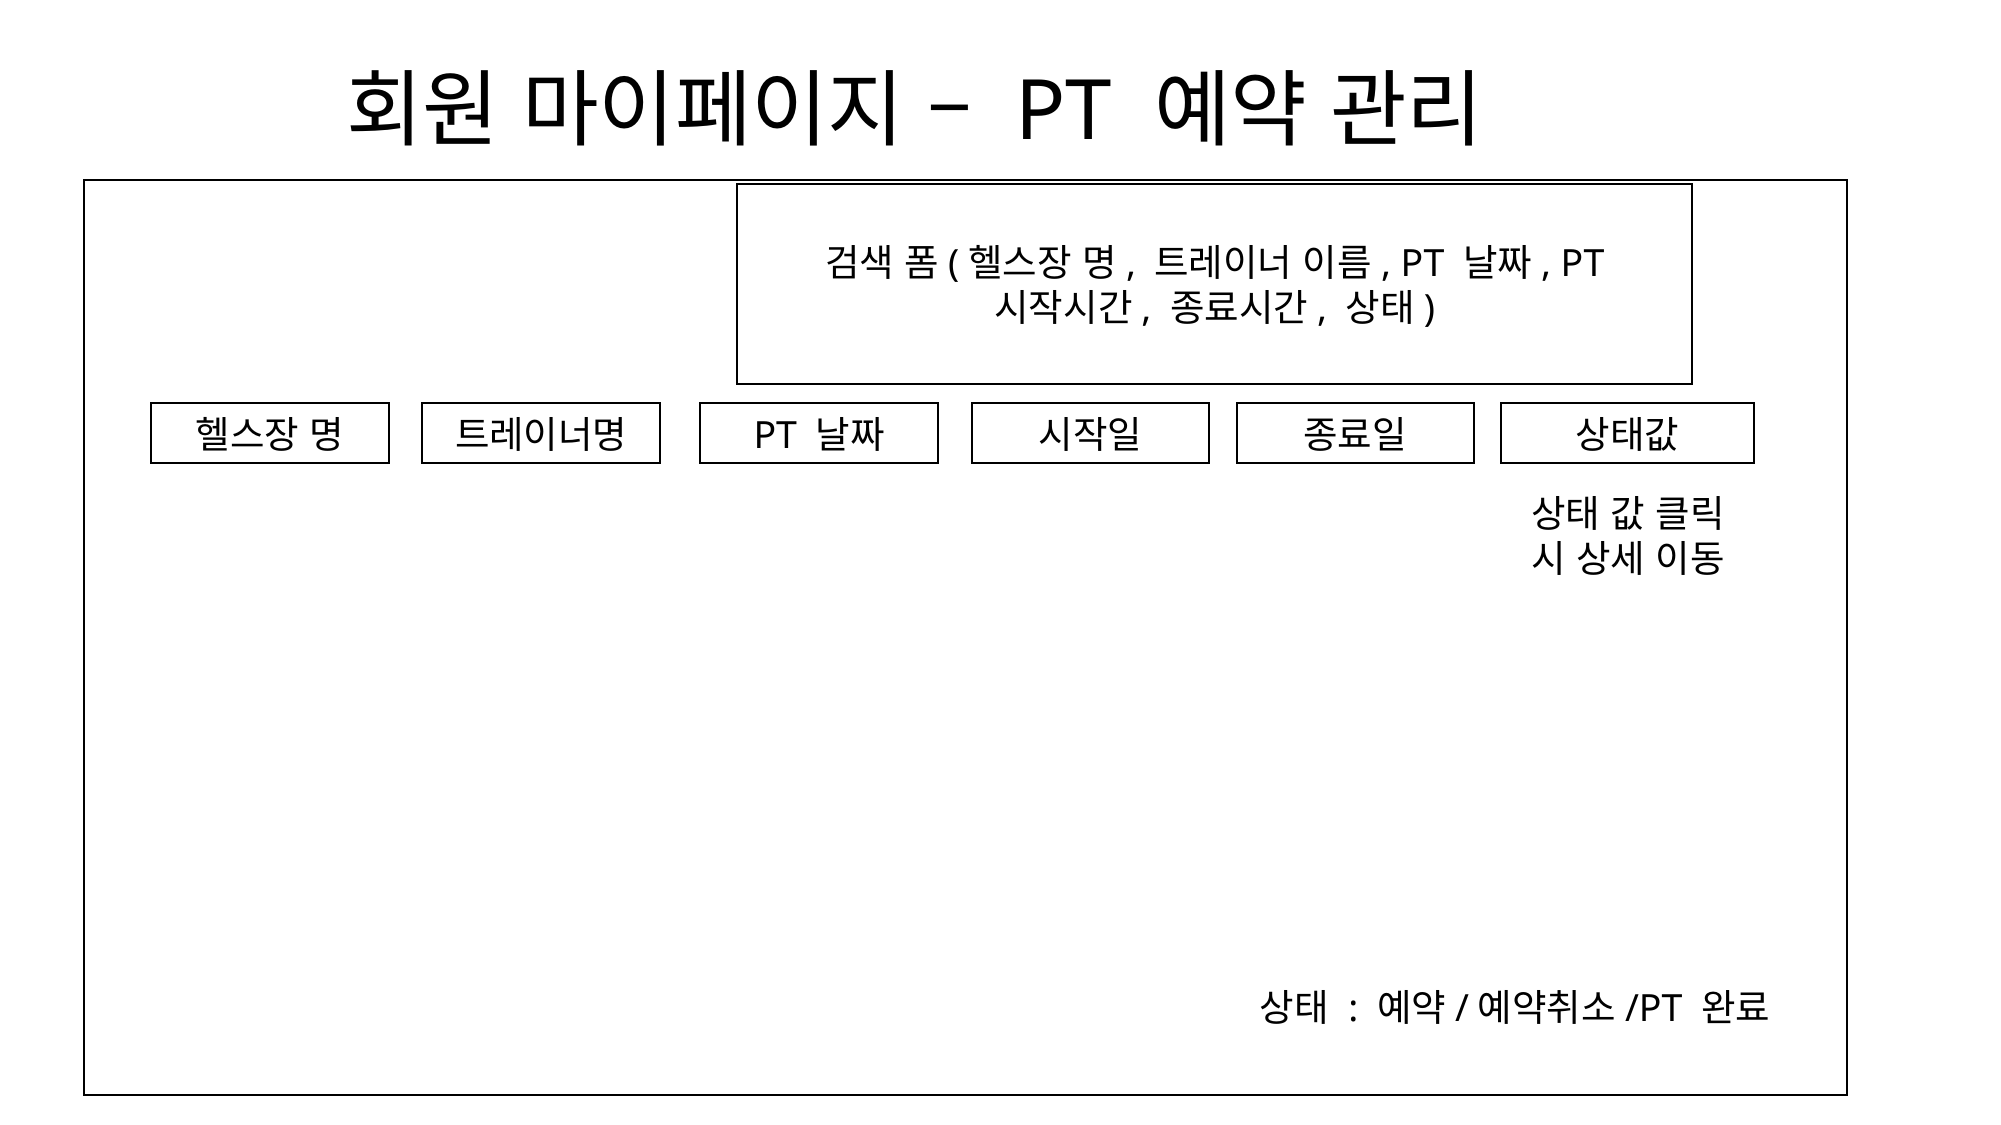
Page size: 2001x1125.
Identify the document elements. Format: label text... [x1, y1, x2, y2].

text_box 상태 값 클릭 시 상세 이동 [1502, 482, 1754, 588]
text_box 종료일 [1236, 402, 1475, 464]
text_box 시작일 [971, 402, 1210, 464]
text_box 헬스장 명 [150, 402, 390, 464]
text_box 상태 : 예약/예약취소/PT 완료 [1214, 976, 1816, 1036]
text_box [83, 179, 1848, 1096]
text_box 검색 폼(헬스장 명, 트레이너 이름, PT 날짜, PT 시작시간, 종료시간, 상태) [736, 183, 1693, 385]
text_box PT 날짜 [699, 402, 939, 464]
text_box 상태값 [1500, 402, 1755, 464]
text_box 트레이너명 [421, 402, 661, 464]
text_box 회원 마이페이지 – PT 예약 관리 [330, 48, 1499, 164]
